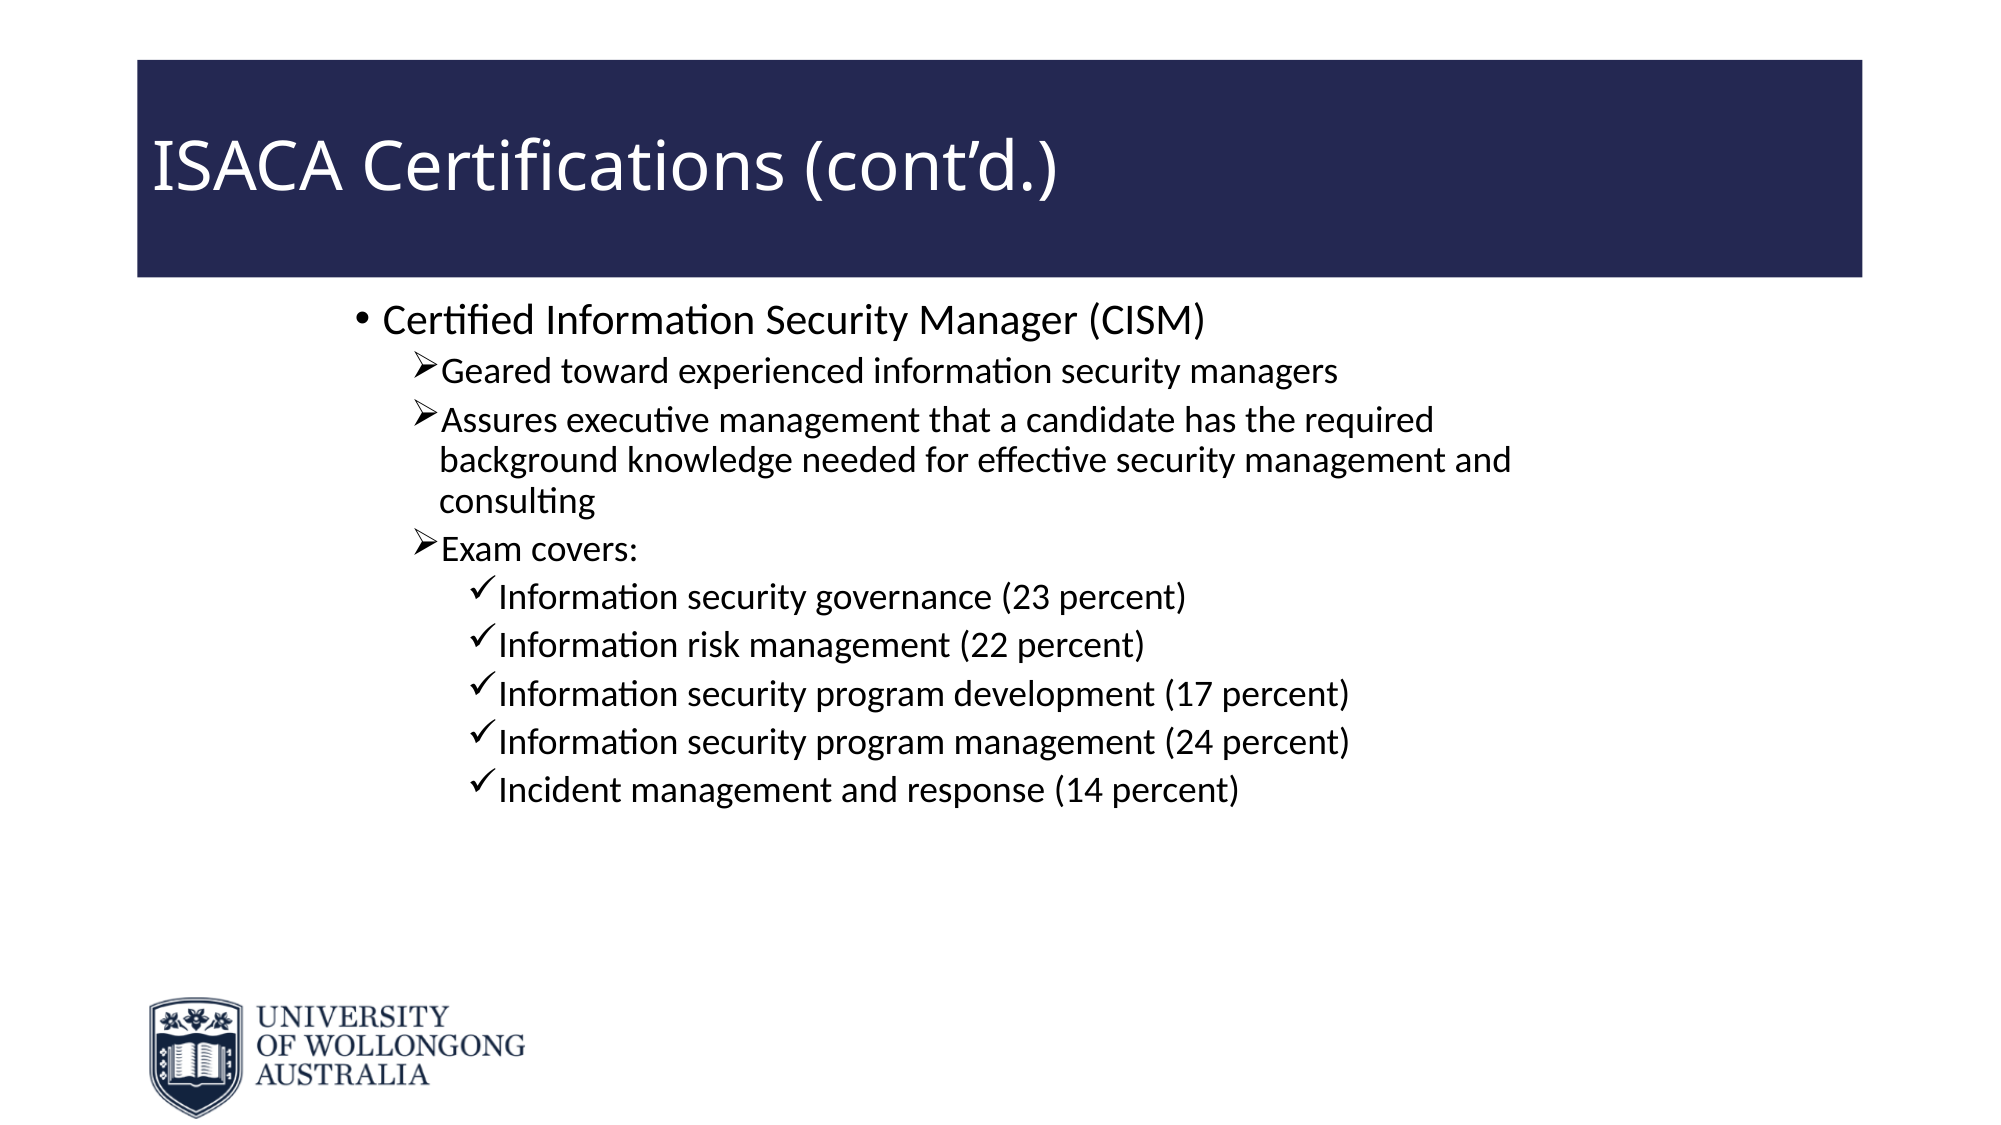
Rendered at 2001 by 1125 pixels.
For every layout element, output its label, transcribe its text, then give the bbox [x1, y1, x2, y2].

picture [137, 987, 548, 1125]
list Certified Information Security Manager (CISM) Geared toward experienced information security managers Assures executive management that a candidate has the required background knowledge needed for effective security management and consulting Exam covers: Information security governance (23 percent) Information risk management (22 percent) Information security program development (17 percent) Information security program management (24 percent) Incident management and response (14 percent) [339, 289, 1613, 965]
title ISACA Certifications (cont’d.) [137, 59, 1863, 278]
